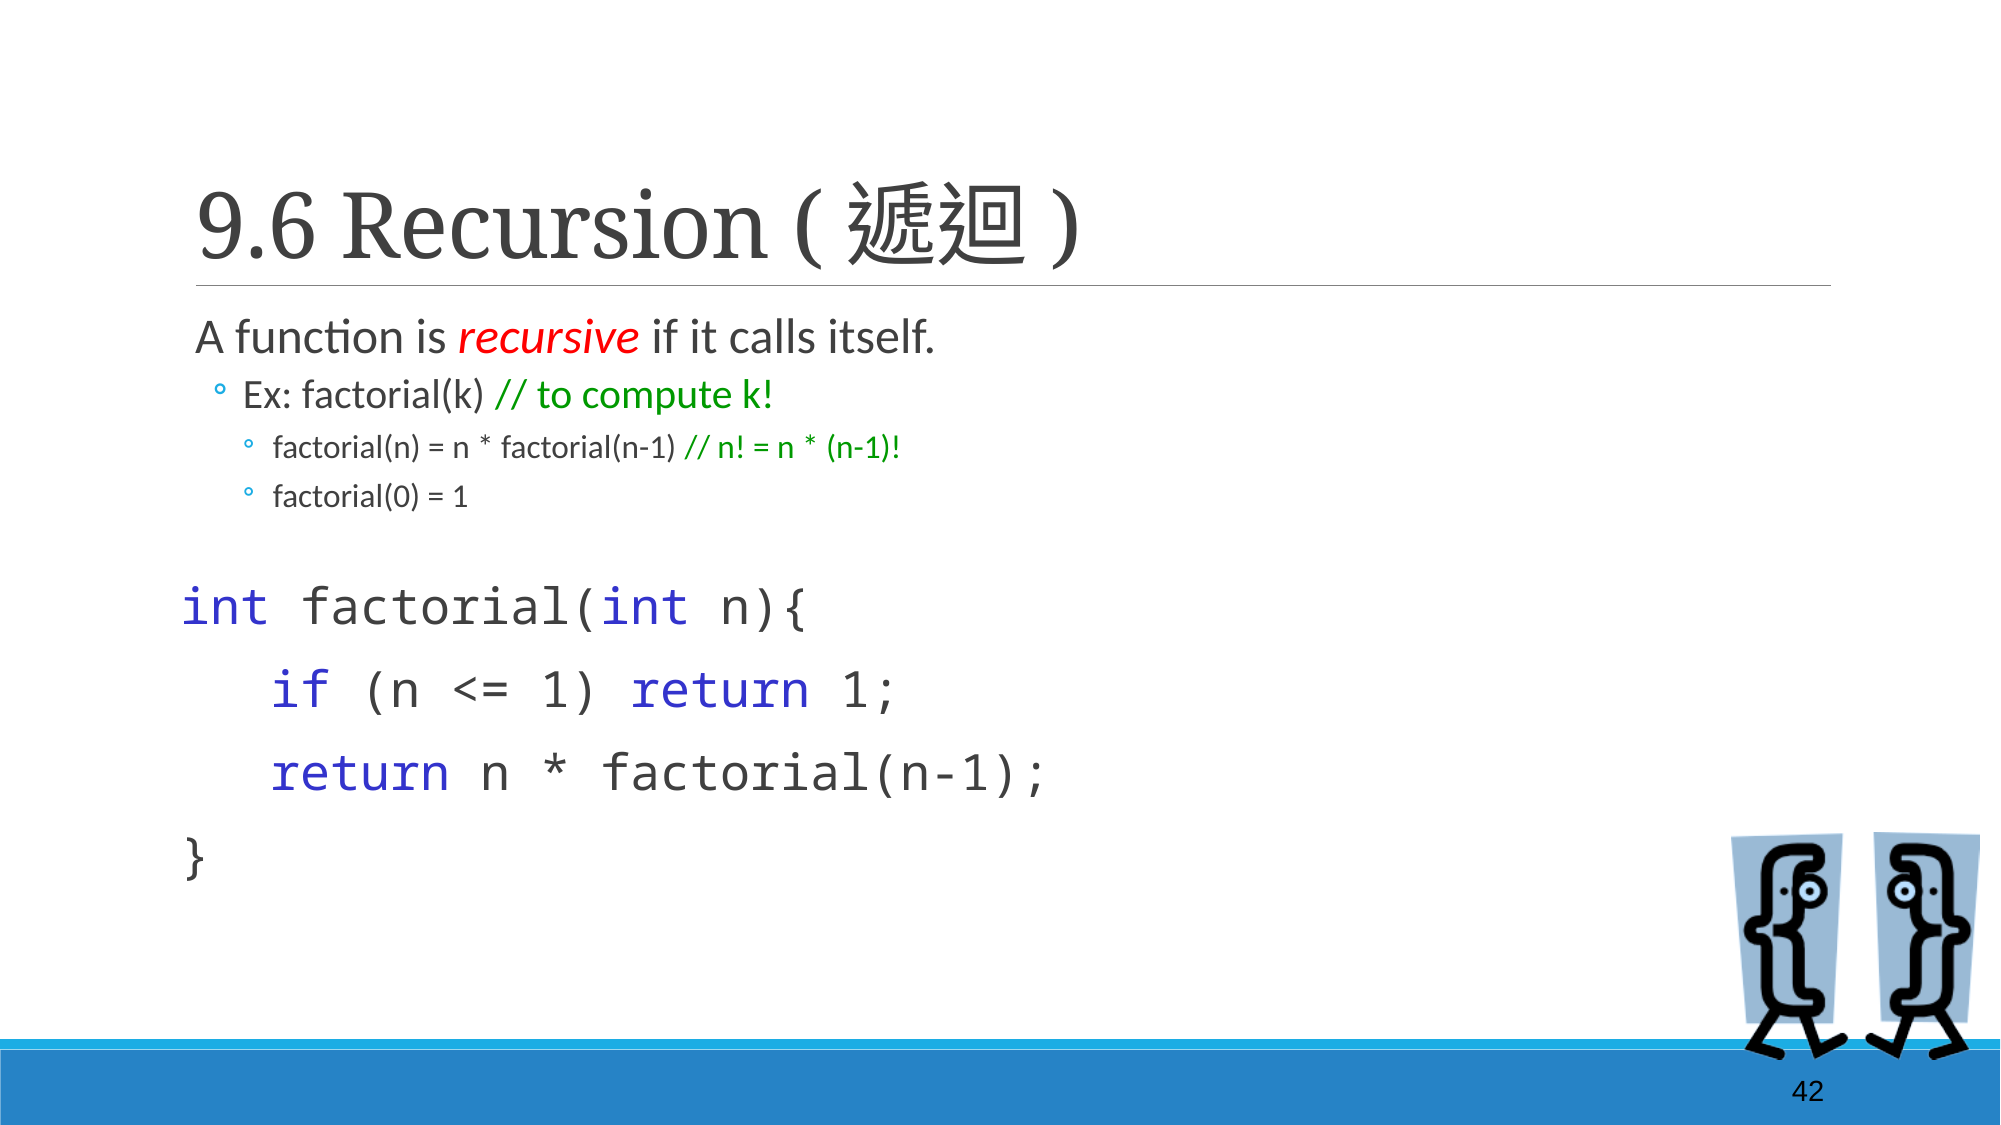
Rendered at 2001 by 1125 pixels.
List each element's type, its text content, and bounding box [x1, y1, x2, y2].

slide_number 42 [1624, 1059, 1840, 1120]
title 9.6 Recursion (遞迴) [180, 47, 1830, 285]
list A function is recursive if it calls itself. Ex: factorial(k) // to compute k! factorial(n) = n * factorial(n-1) // n! = n * (n-1)! factorial(0) = 1 int factorial(int n){ if (n <= 1) return 1; return n * factorial(n-1); } [180, 302, 1830, 963]
